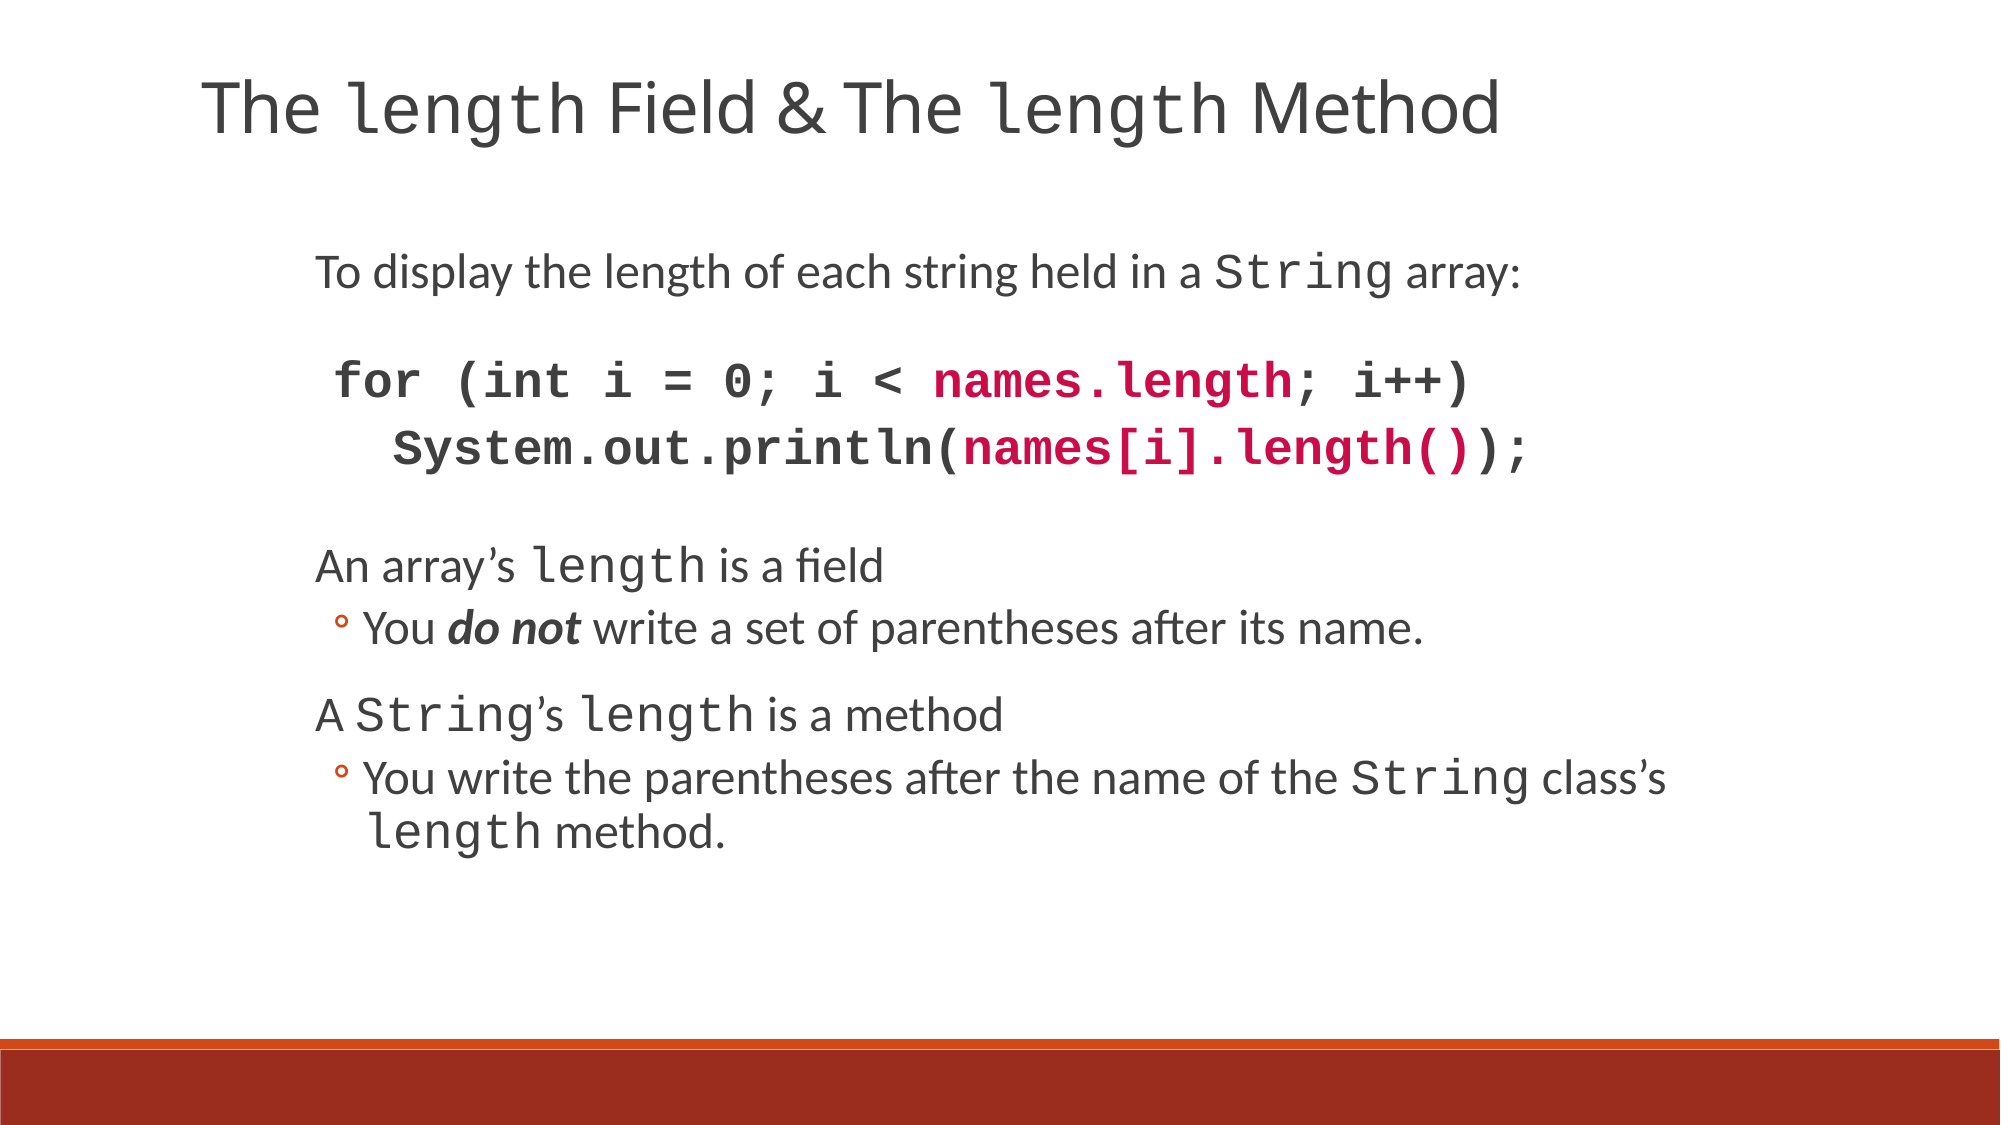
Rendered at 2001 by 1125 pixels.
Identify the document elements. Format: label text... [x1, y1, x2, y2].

list To display the length of each string held in a String array: for (int i = 0; i < names.length; i++) System.out.println(names[i].length()); An array’s length is a field You do not write a set of parentheses after its name. A String’s length is a method You write the parentheses after the name of the String class’s length method. [300, 237, 1700, 1013]
title The length Field & The length Method [186, 44, 1837, 156]
